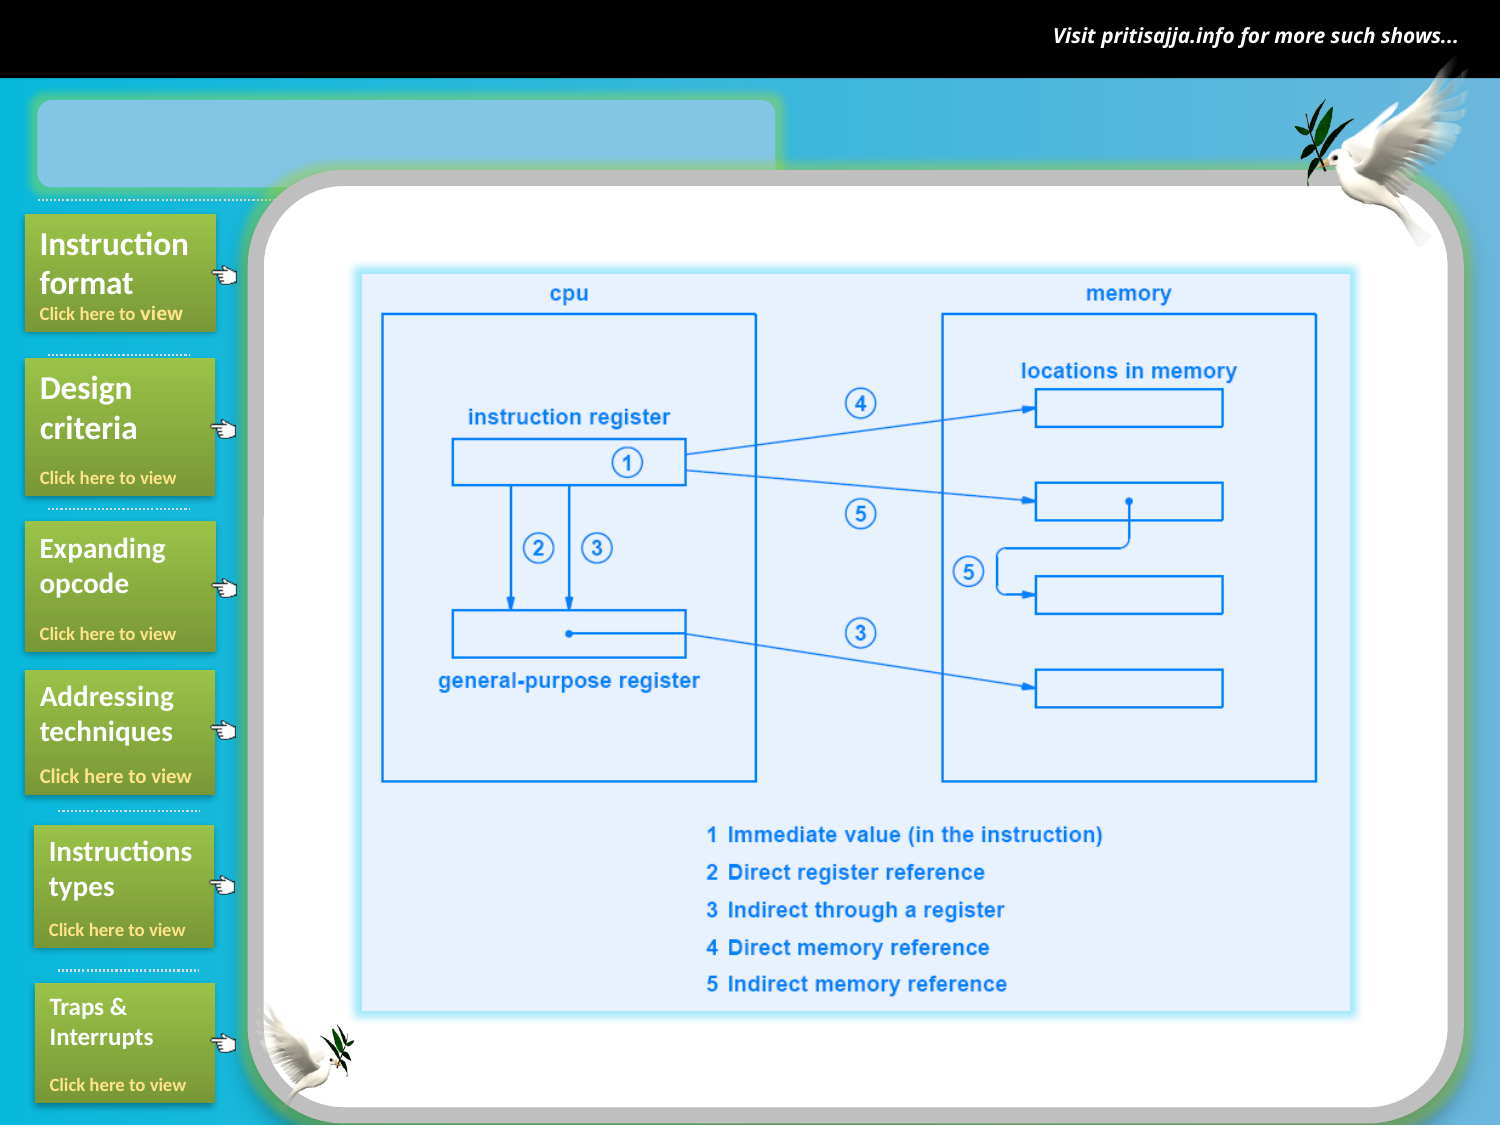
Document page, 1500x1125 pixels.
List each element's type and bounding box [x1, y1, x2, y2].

picture [210, 876, 235, 895]
picture [212, 579, 237, 598]
picture [211, 721, 236, 740]
picture [211, 1034, 236, 1053]
picture [237, 274, 1351, 1125]
picture [1275, 49, 1500, 266]
picture [211, 420, 236, 439]
picture [212, 266, 237, 285]
